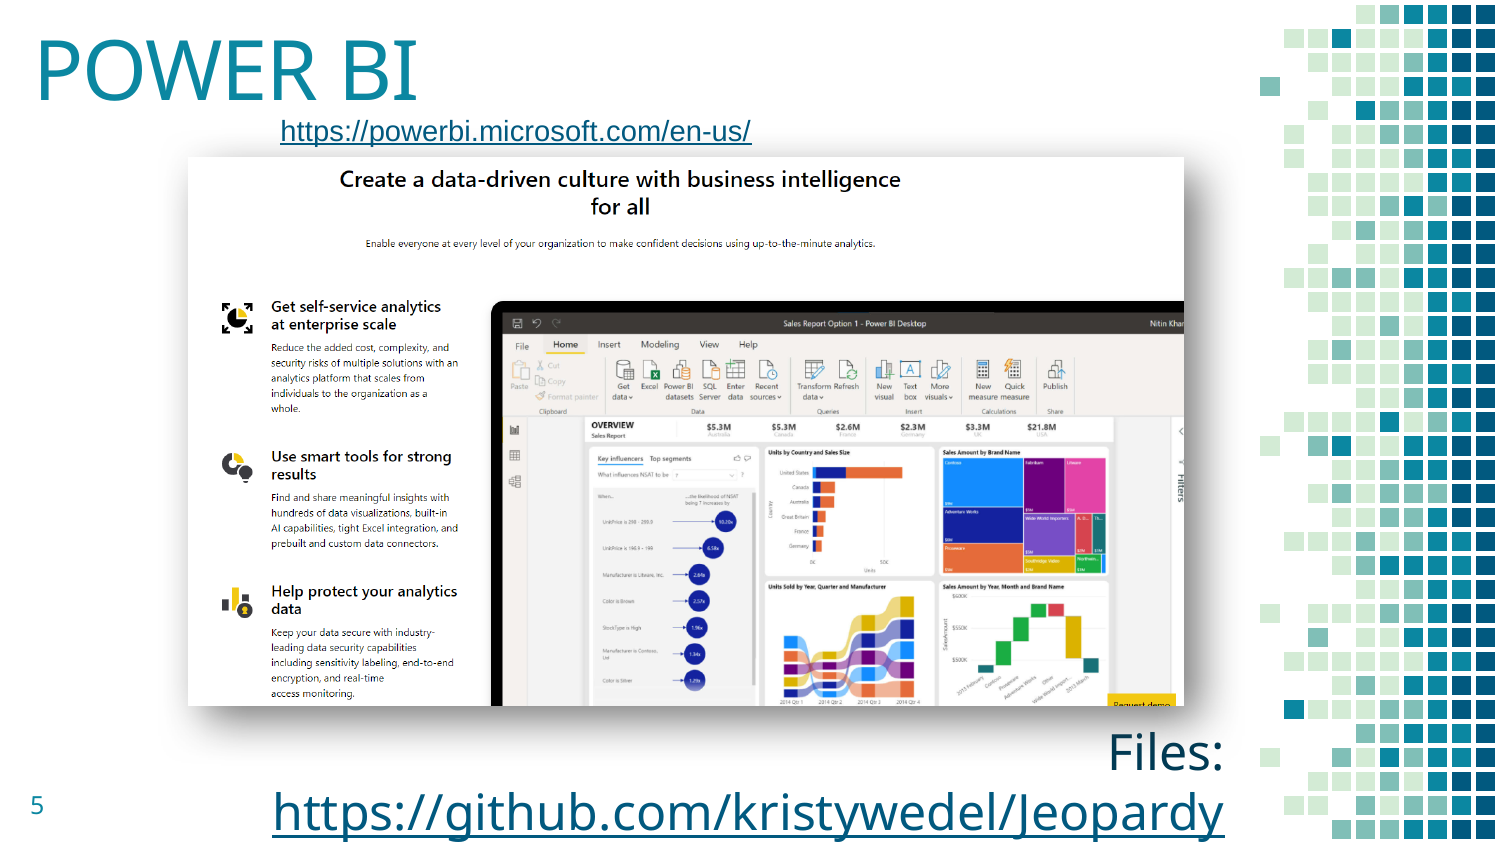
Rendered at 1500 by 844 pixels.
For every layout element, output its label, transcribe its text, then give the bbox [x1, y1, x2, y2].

text_box POWER BI [18, 21, 918, 189]
picture [187, 157, 1184, 707]
slide_number 5 [15, 774, 105, 839]
text_box https://powerbi.microsoft.com/en-us/ [265, 104, 767, 155]
text_box Files: https://github.com/kristywedel/Jeopardy [143, 705, 1253, 807]
